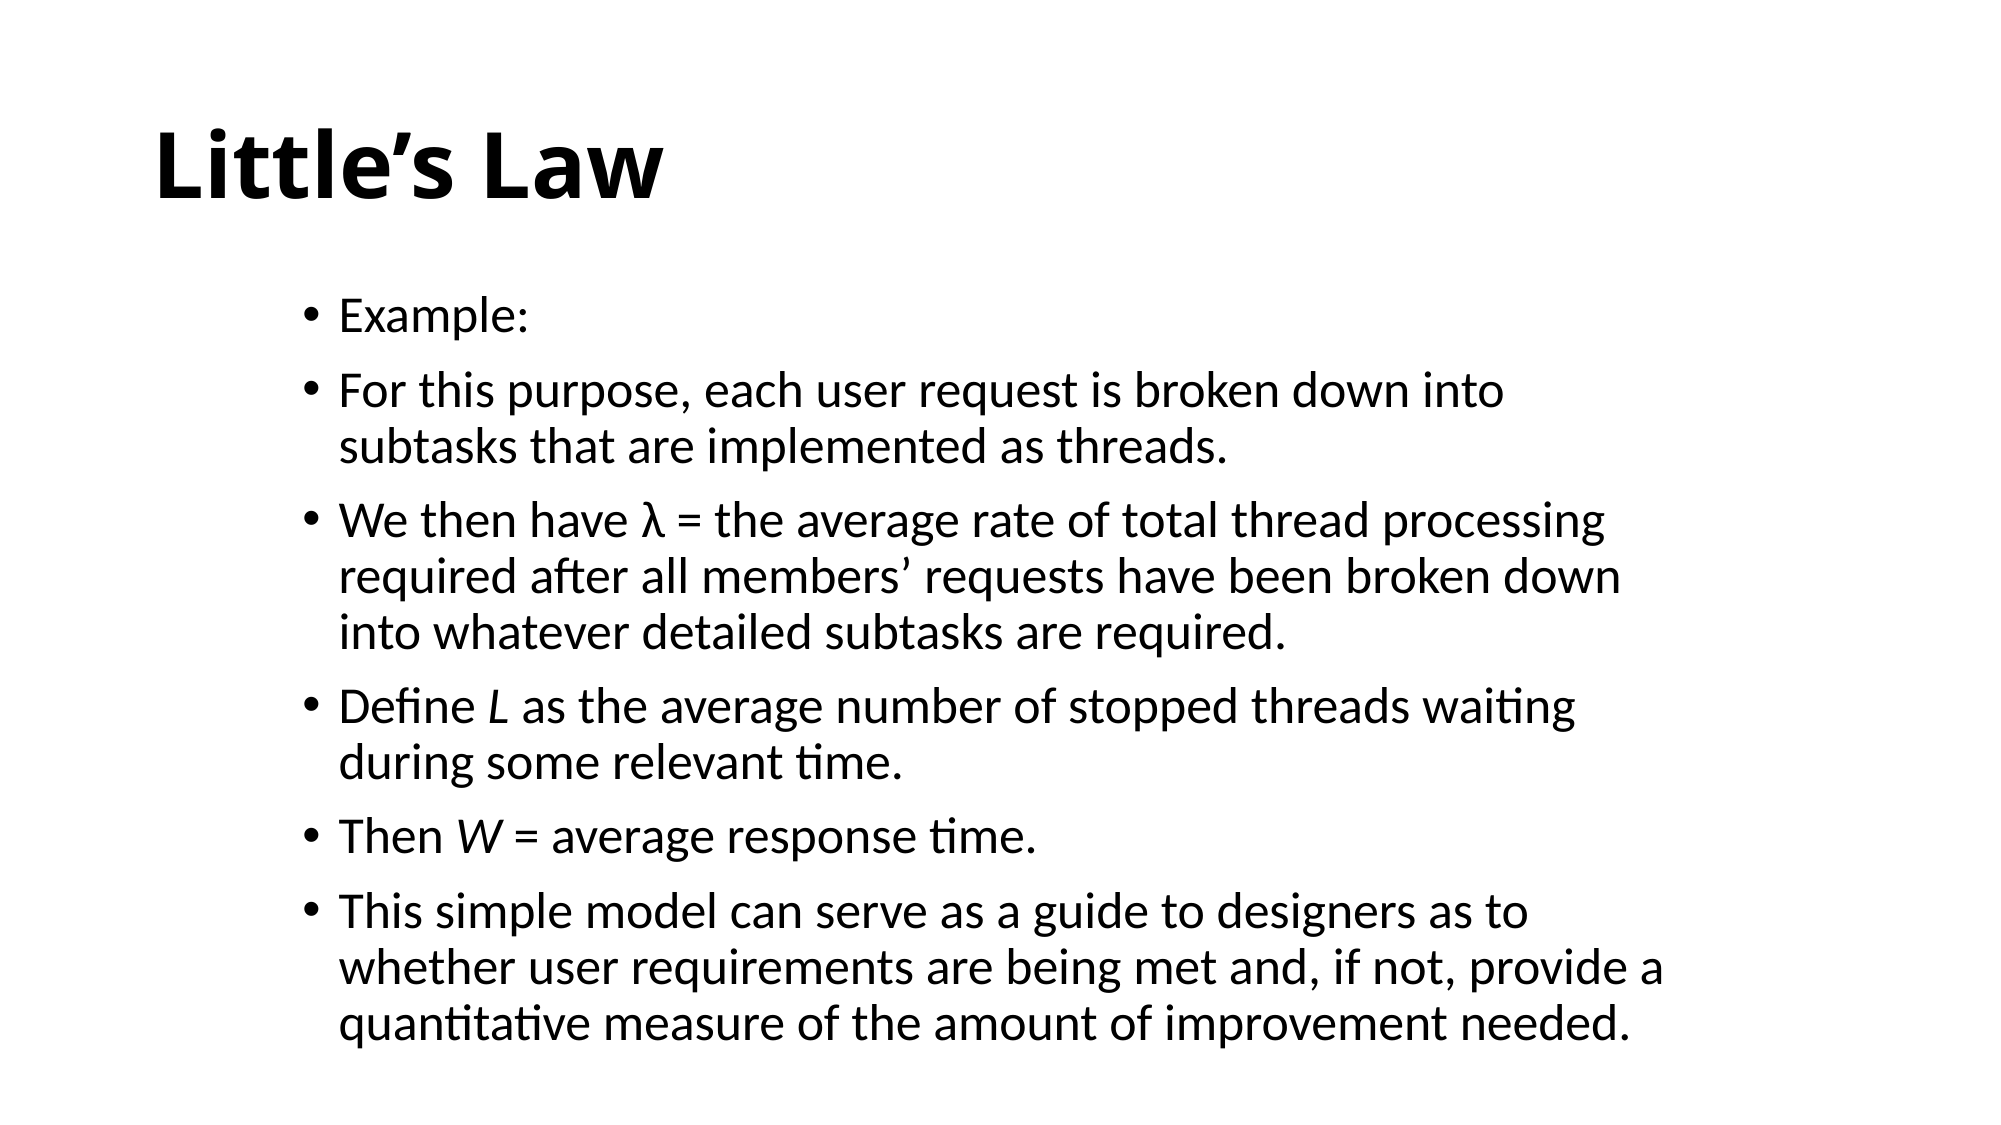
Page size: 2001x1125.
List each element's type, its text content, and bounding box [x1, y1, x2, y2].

list Example: For this purpose, each user request is broken down into subtasks that are implemented as threads. We then have λ = the average rate of total thread processing required after all members’ requests have been broken down into whatever detailed subtasks are required. Define L as the average number of stopped threads waiting during some relevant time. Then W = average response time. This simple model can serve as a guide to designers as to whether user requirements are being met and, if not, provide a quantitative measure of the amount of improvement needed. [287, 200, 1713, 1075]
title Little’s Law [137, 59, 1863, 278]
